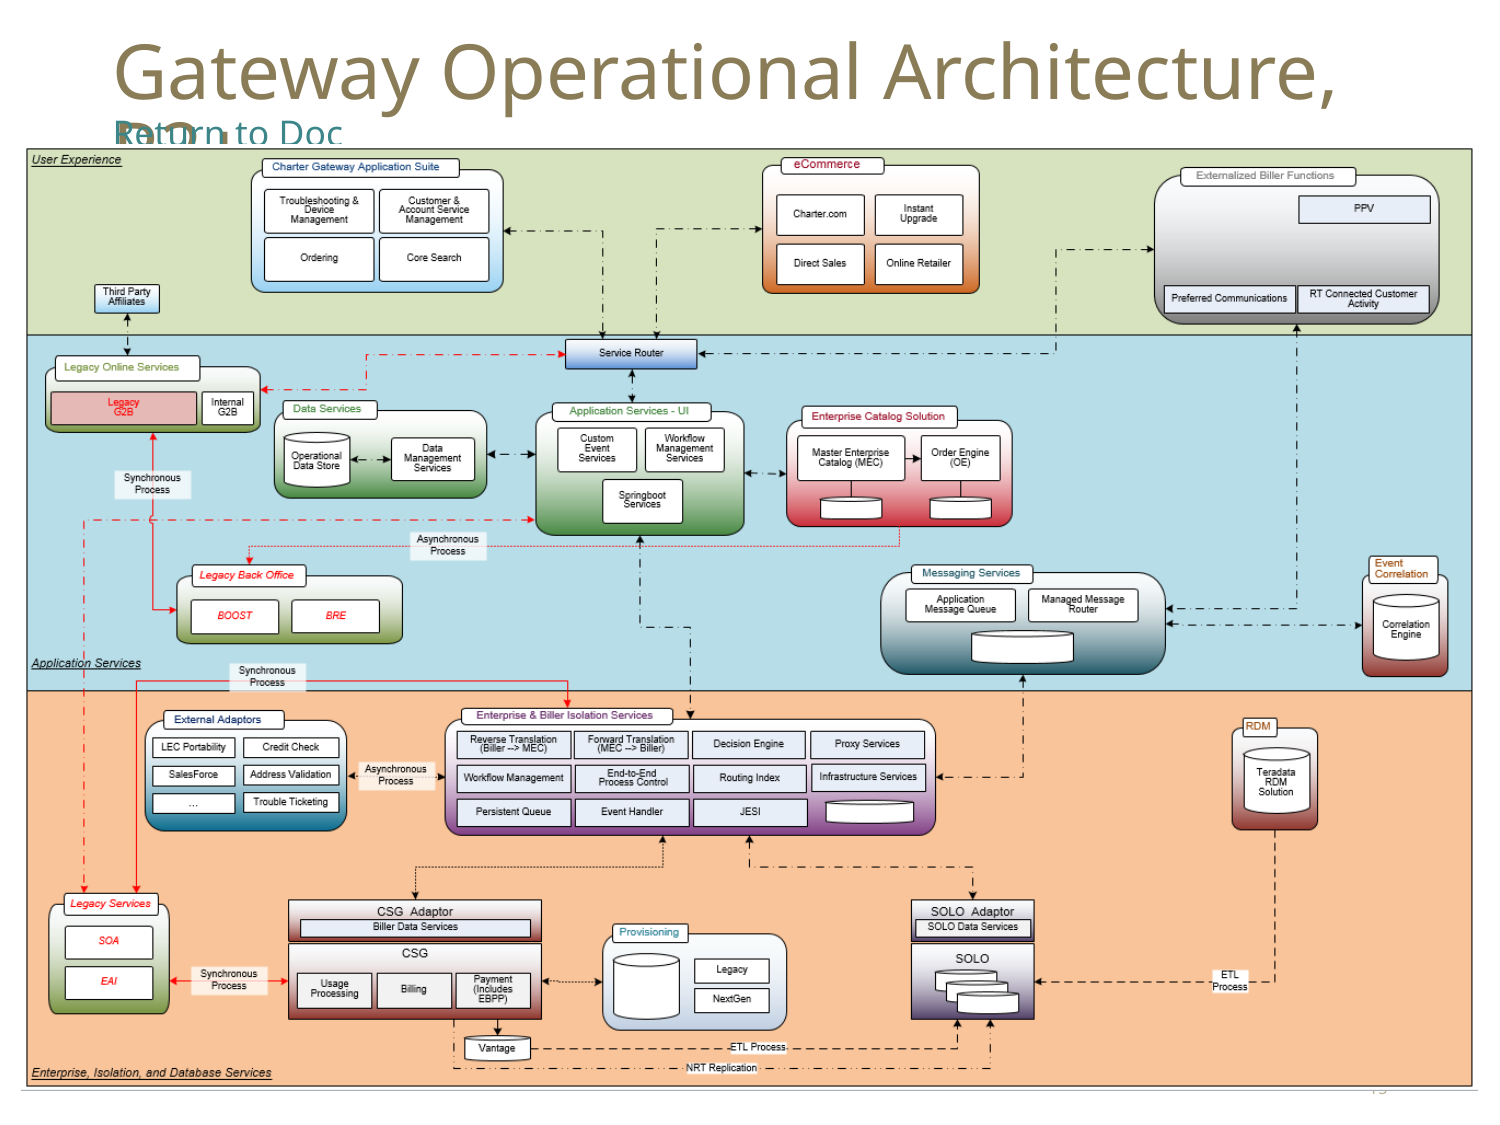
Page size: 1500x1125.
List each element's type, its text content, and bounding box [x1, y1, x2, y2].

picture [21, 144, 1478, 1092]
list Return to Doc [112, 113, 1388, 143]
title Gateway Operational Architecture, R2+ [112, 37, 1388, 113]
